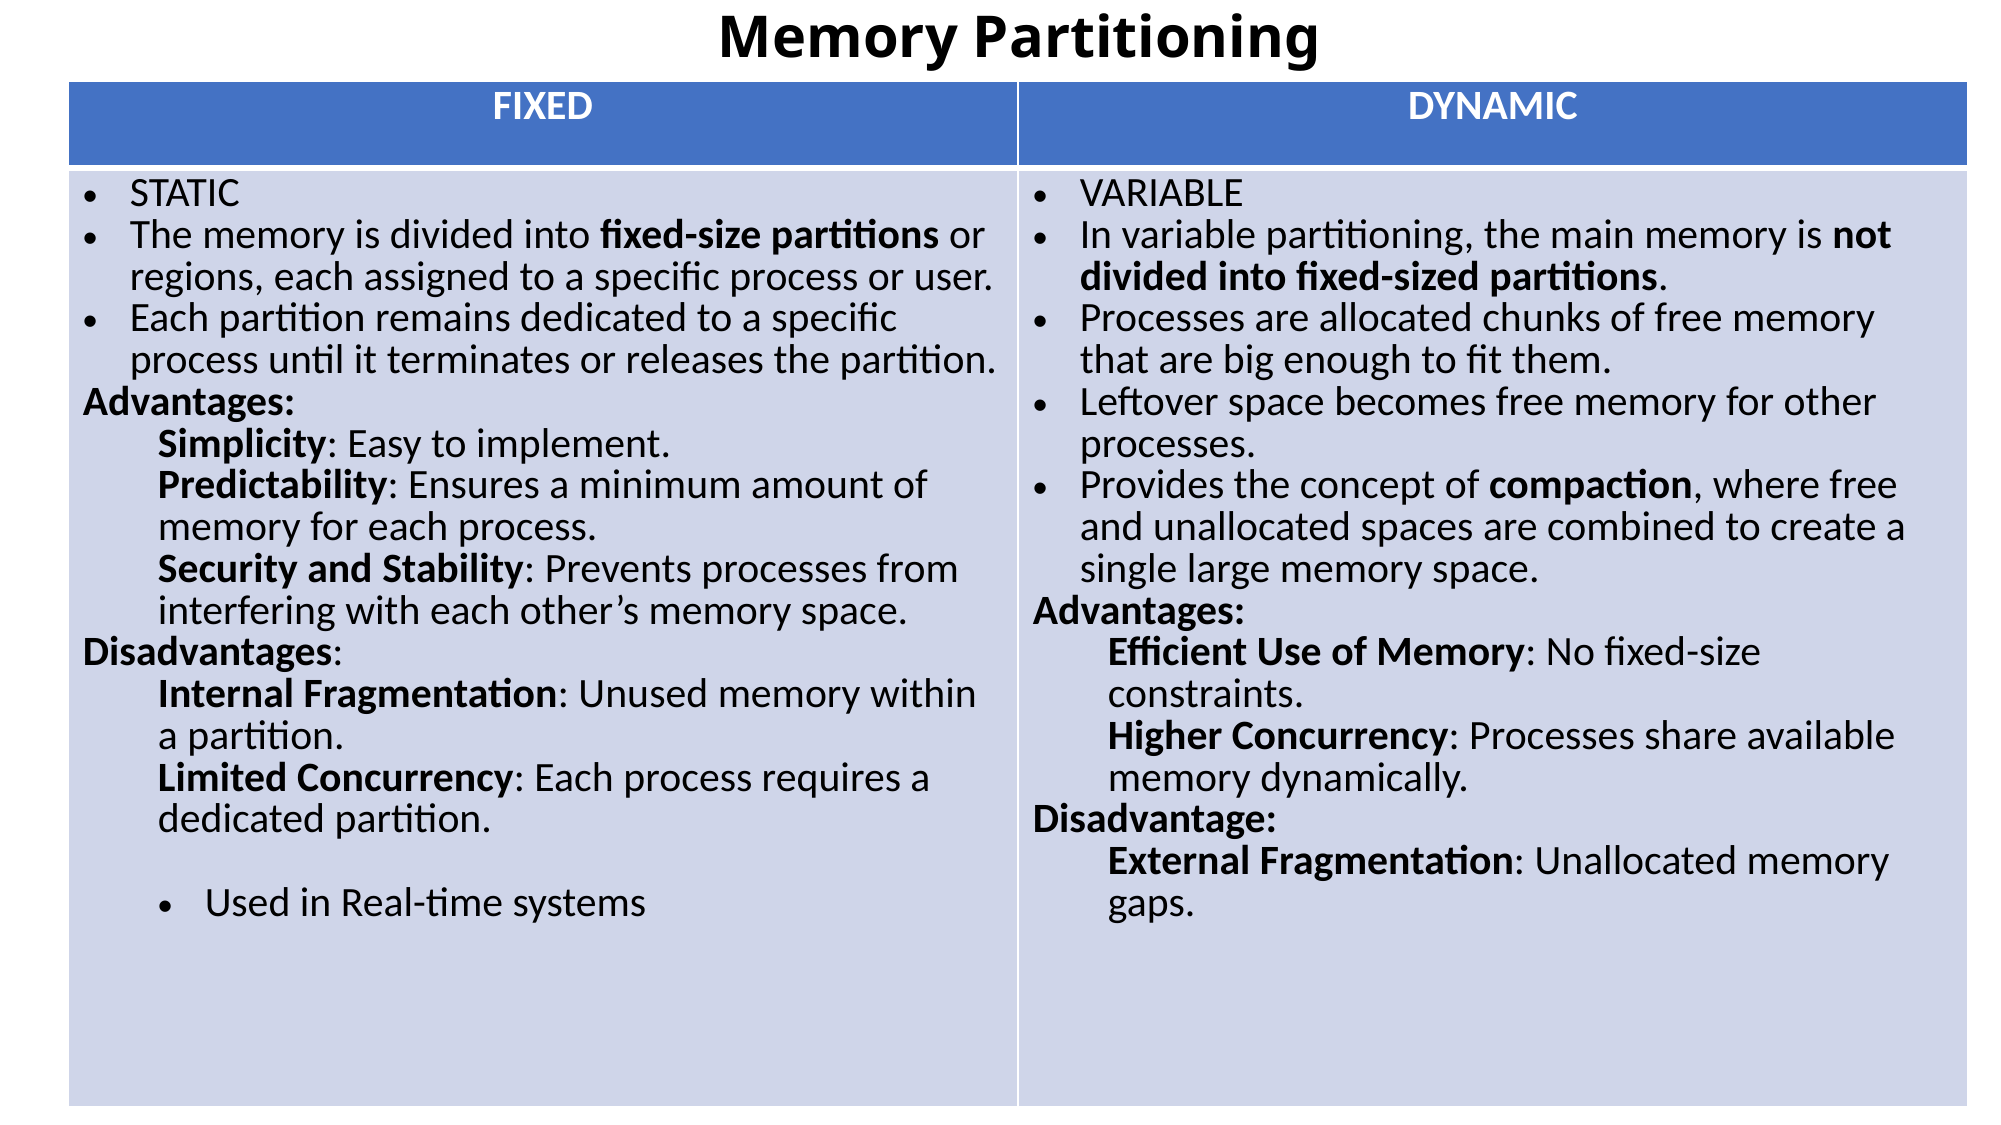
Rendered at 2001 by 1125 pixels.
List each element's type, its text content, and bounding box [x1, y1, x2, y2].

table_cell STATIC The memory is divided into fixed-size partitions or regions, each assigned to a specific process or user. Each partition remains dedicated to a specific process until it terminates or releases the partition. Advantages: Simplicity: Easy to implement. Predictability: Ensures a minimum amount of memory for each process. Security and Stability: Prevents processes from interfering with each other’s memory space. Disadvantages: Internal Fragmentation: Unused memory within a partition. Limited Concurrency: Each process requires a dedicated partition. Used in Real-time systems [69, 171, 1017, 1106]
table_header DYNAMIC [1019, 82, 1967, 165]
table_cell VARIABLE In variable partitioning, the main memory is not divided into fixed-sized partitions. Processes are allocated chunks of free memory that are big enough to fit them. Leftover space becomes free memory for other processes. Provides the concept of compaction, where free and unallocated spaces are combined to create a single large memory space. Advantages: Efficient Use of Memory: No fixed-size constraints. Higher Concurrency: Processes share available memory dynamically. Disadvantage: External Fragmentation: Unallocated memory gaps. [1019, 171, 1967, 1106]
title Memory Partitioning [157, 0, 1883, 78]
table_header FIXED [69, 82, 1017, 165]
